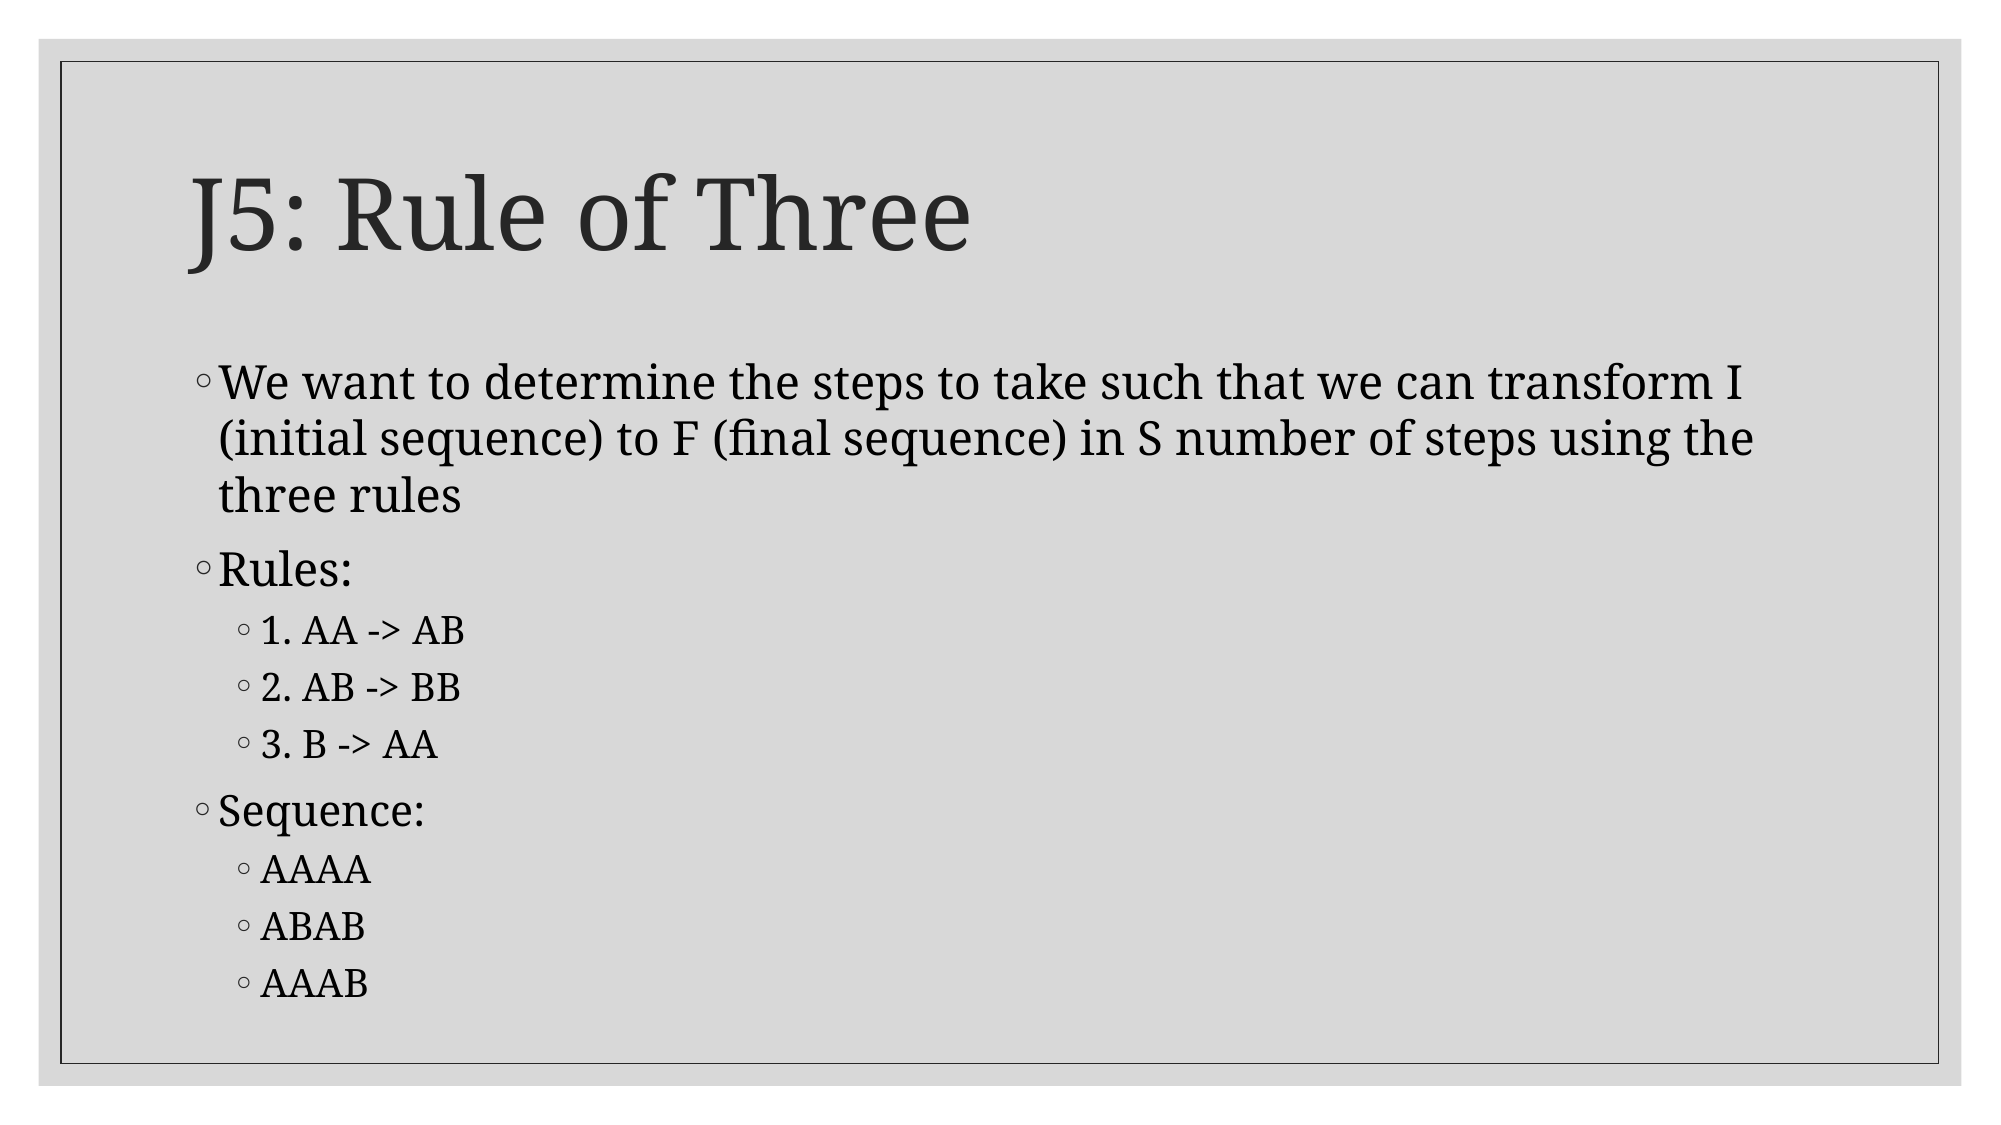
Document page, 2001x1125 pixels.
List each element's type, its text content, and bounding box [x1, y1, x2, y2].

list We want to determine the steps to take such that we can transform I (initial sequence) to F (final sequence) in S number of steps using the three rules Rules: 1. AA -> AB 2. AB -> BB 3. B -> AA Sequence: AAAA ABAB AAAB [174, 345, 1825, 1020]
title J5: Rule of Three [174, 105, 1825, 331]
